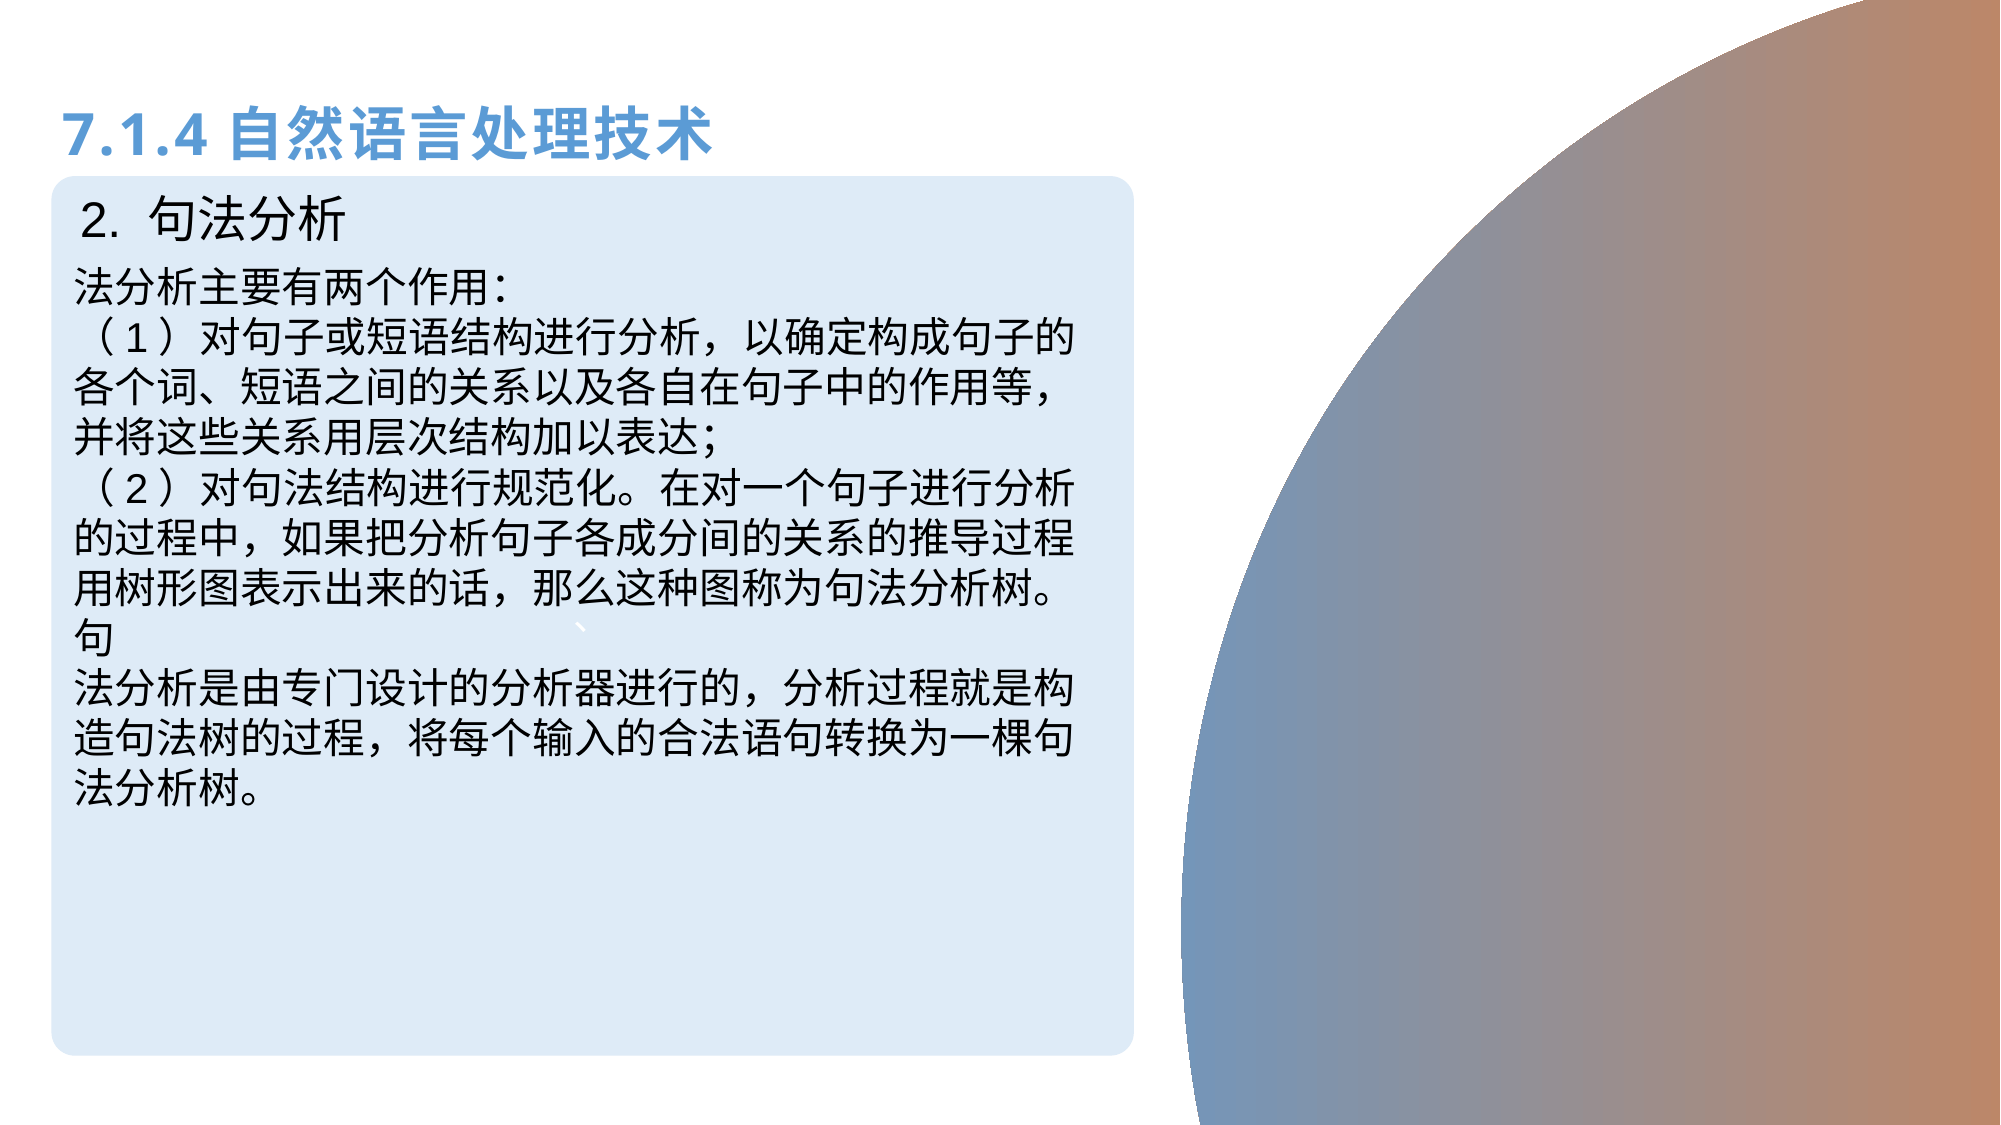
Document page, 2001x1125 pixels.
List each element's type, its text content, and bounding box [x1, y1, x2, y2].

text_box [1180, 0, 2000, 1125]
text_box 2. 句法分析 [64, 180, 1134, 255]
text_box 法分析主要有两个作用： （1）对句子或短语结构进行分析，以确定构成句子的各个词、短语之间的关系以及各自在句子中的作用等，并将这些关系用层次结构加以表达； （2）对句法结构进行规范化。在对一个句子进行分析的过程中，如果把分析句子各成分间的关系的推导过程用树形图表示出来的话，那么这种图称为句法分析树。句 法分析是由专门设计的分析器进行的，分析过程就是构造句法树的过程，将每个输入的合法语句转换为一棵句法分析树。 [58, 253, 1127, 1056]
text_box 、 [1127, 193, 1135, 1051]
text_box 7.1.4自然语言处理技术 [51, 88, 857, 177]
text_box 、 [50, 175, 1126, 1050]
